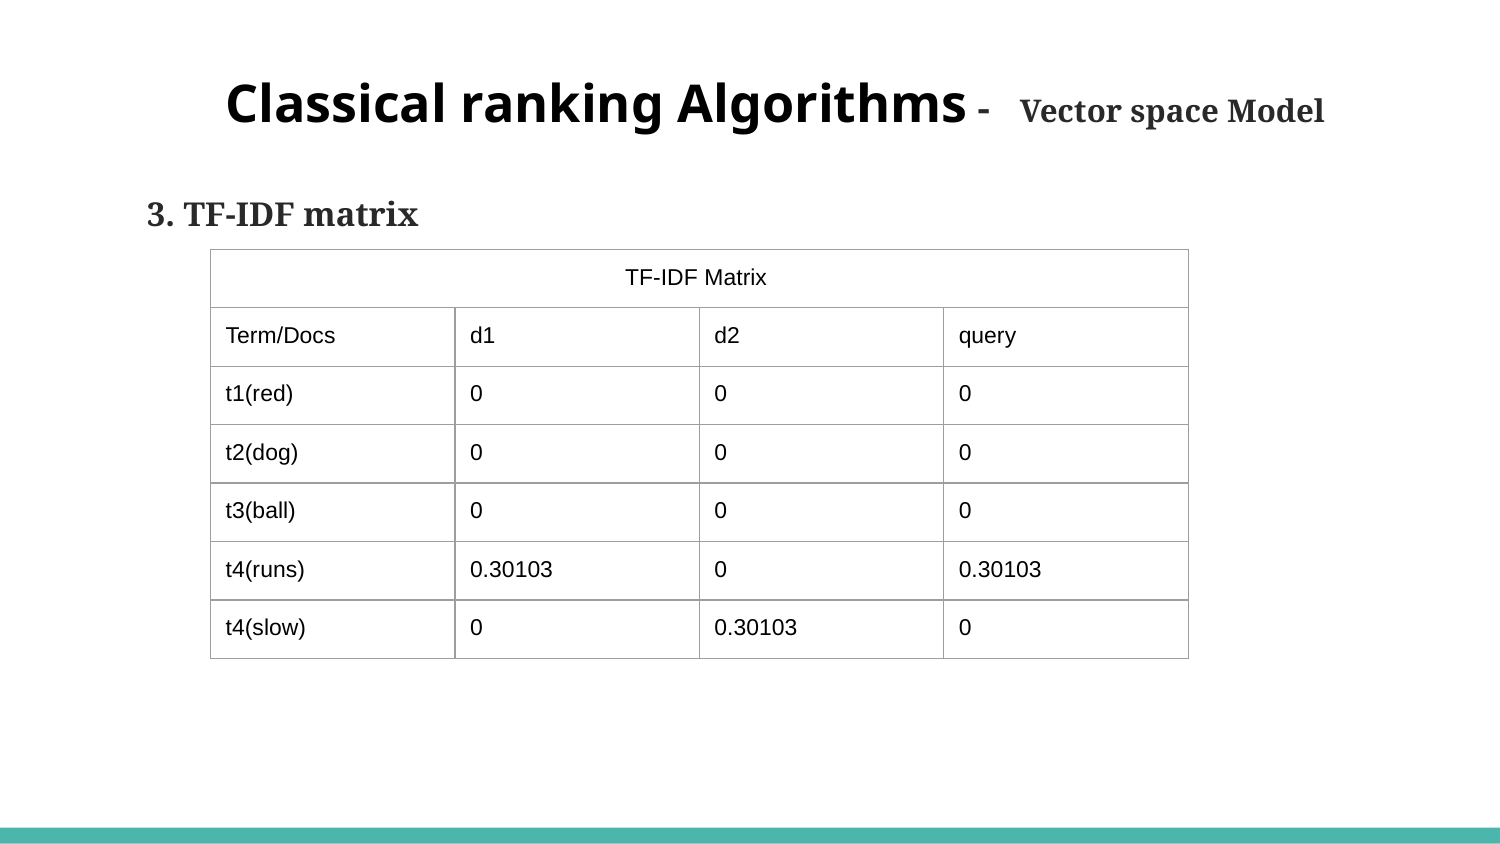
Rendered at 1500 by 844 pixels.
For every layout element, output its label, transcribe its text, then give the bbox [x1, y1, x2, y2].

table_cell 0 [700, 367, 943, 424]
table_cell t4(slow) [211, 601, 454, 658]
table_cell 0 [944, 601, 1188, 658]
table_cell 0.30103 [456, 542, 699, 599]
list 3. TF-IDF matrix [132, 135, 1488, 772]
table_cell 0 [700, 484, 943, 541]
table_cell d2 [700, 308, 943, 366]
table_cell 0 [700, 425, 943, 482]
table_cell 0 [456, 601, 699, 658]
table_cell 0 [944, 425, 1188, 482]
table_cell 0 [456, 425, 699, 482]
table_cell 0.30103 [944, 542, 1188, 599]
table_cell query [944, 308, 1188, 366]
table_cell 0 [456, 484, 699, 541]
table_cell 0 [944, 367, 1188, 424]
table_cell d1 [456, 308, 699, 366]
table_cell t4(runs) [211, 542, 454, 599]
table_cell t3(ball) [211, 484, 454, 541]
table_cell t2(dog) [211, 425, 454, 482]
table_cell 0 [700, 542, 943, 599]
table_cell Term/Docs [211, 308, 454, 366]
title Classical ranking Algorithms - Vector space Model [210, 26, 1364, 135]
table_header TF-IDF Matrix [211, 250, 1188, 307]
table_cell t1(red) [211, 367, 454, 424]
table_cell 0 [944, 484, 1188, 541]
table_cell 0 [456, 367, 699, 424]
table_cell 0.30103 [700, 601, 943, 658]
